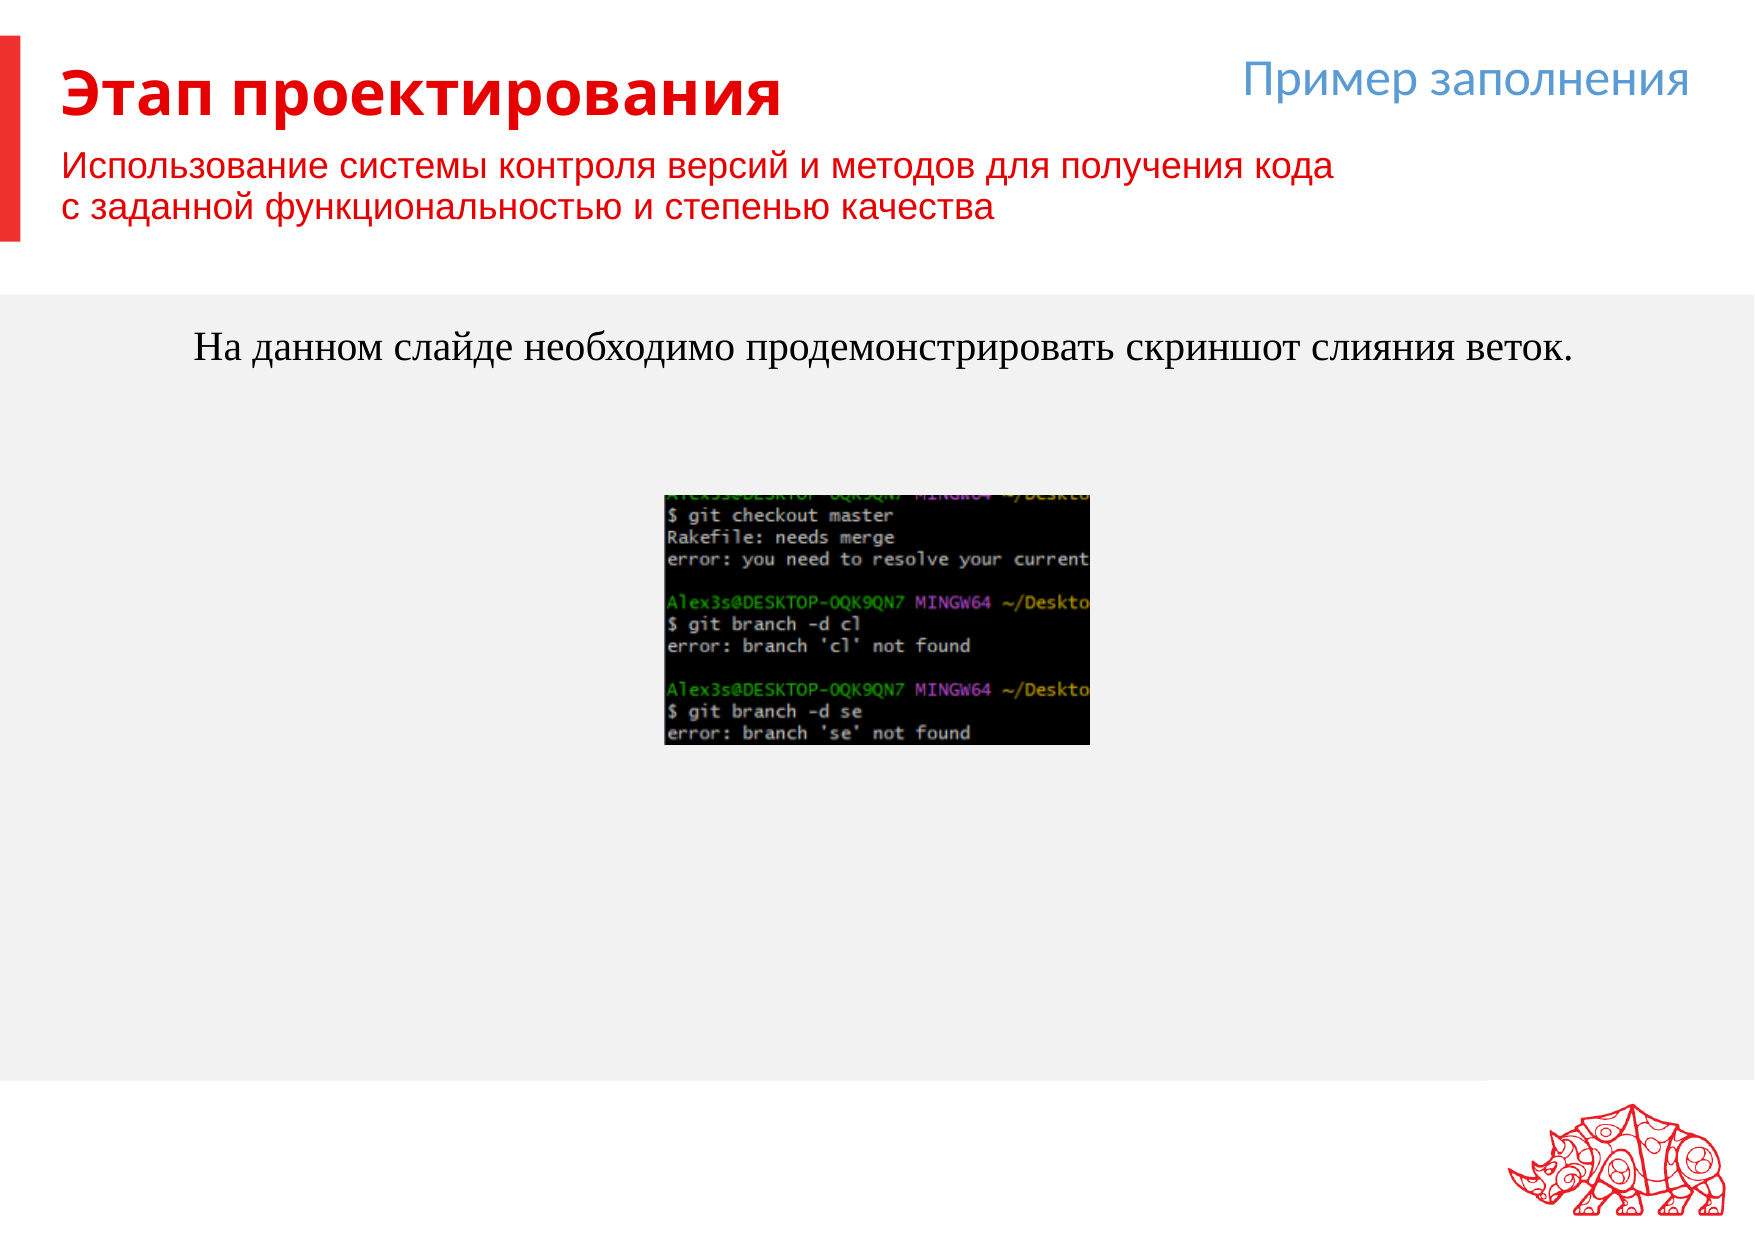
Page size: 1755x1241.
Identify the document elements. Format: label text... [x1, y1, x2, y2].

picture [664, 495, 1090, 745]
text_box Пример заполнения [1650, 36, 1726, 115]
text_box На данном слайде необходимо продемонстрировать скриншот слияния веток. [60, 311, 1692, 377]
picture [1487, 1080, 1755, 1229]
title Этап проектирования [60, 0, 1650, 200]
list Использование системы контроля версий и методов для получения кода с заданной функциональностью и степенью качества [44, 72, 1370, 236]
